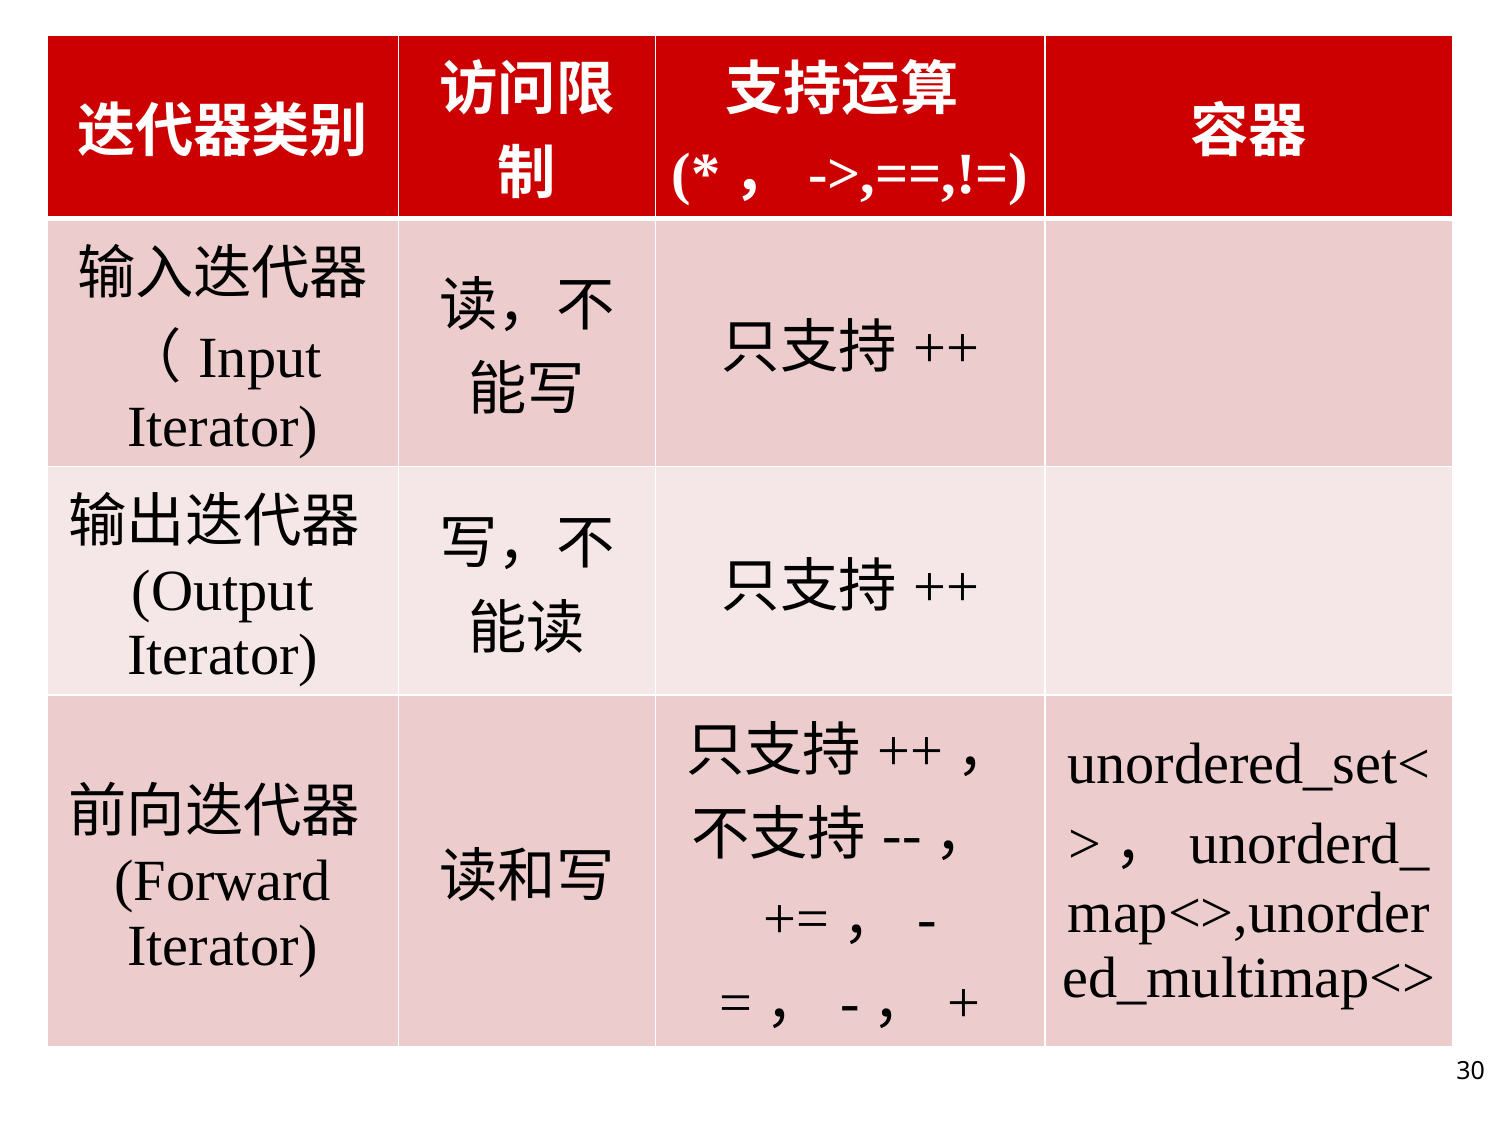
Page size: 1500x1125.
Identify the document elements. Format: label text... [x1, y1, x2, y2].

table_cell [1046, 467, 1452, 694]
table_cell 读和写 [399, 696, 655, 1046]
table_cell 只支持++，不支持--，+=，-=，-，+ [656, 696, 1044, 1046]
table_header 容器 [1046, 36, 1452, 216]
table_header 迭代器类别 [48, 36, 398, 216]
table_cell 写，不能读 [399, 467, 655, 694]
table_cell 输出迭代器(Output Iterator) [48, 467, 398, 694]
table_cell 只支持++ [656, 221, 1044, 466]
table_cell 前向迭代器(Forward Iterator) [48, 696, 398, 1046]
footer 30 [1179, 1046, 1500, 1125]
table_header 支持运算(*，->,==,!=) [656, 36, 1044, 216]
table_cell 只支持++ [656, 467, 1044, 694]
table_header 访问限制 [399, 36, 655, 216]
table_cell 读，不能写 [399, 221, 655, 466]
table_cell unordered_set<>，unorderd_map<>,unordered_multimap<> [1046, 696, 1452, 1046]
table_cell 输入迭代器（Input Iterator) [48, 221, 398, 466]
table_cell [1046, 221, 1452, 466]
